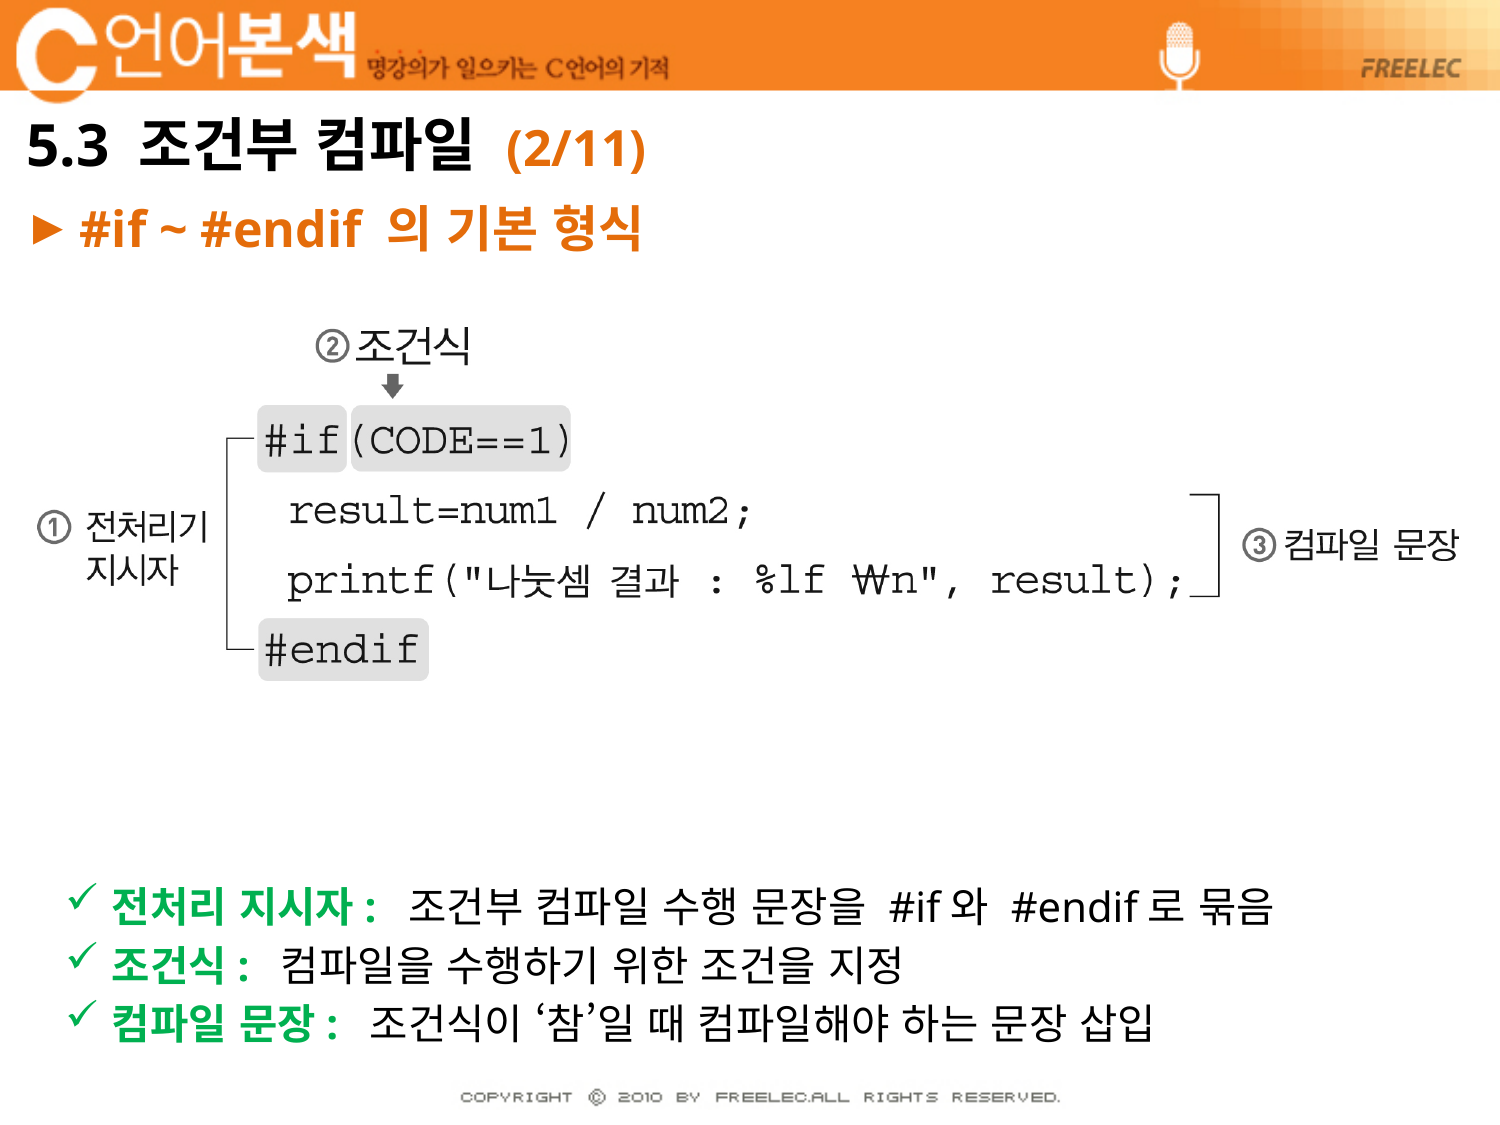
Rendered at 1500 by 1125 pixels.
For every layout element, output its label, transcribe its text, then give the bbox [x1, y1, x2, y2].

list #if ~ #endif 의 기본 형식 전처리 지시자: 조건부 컴파일 수행 문장을 #if와 #endif로 묶음 조건식: 컴파일을 수행하기 위한 조건을 지정 컴파일 문장: 조건식이 ‘참’일 때 컴파일해야 하는 문장 삽입 [8, 189, 1500, 1043]
title 5.3 조건부 컴파일 (2/11) [11, 107, 1500, 178]
picture [37, 327, 1459, 681]
picture [0, 0, 1500, 1125]
